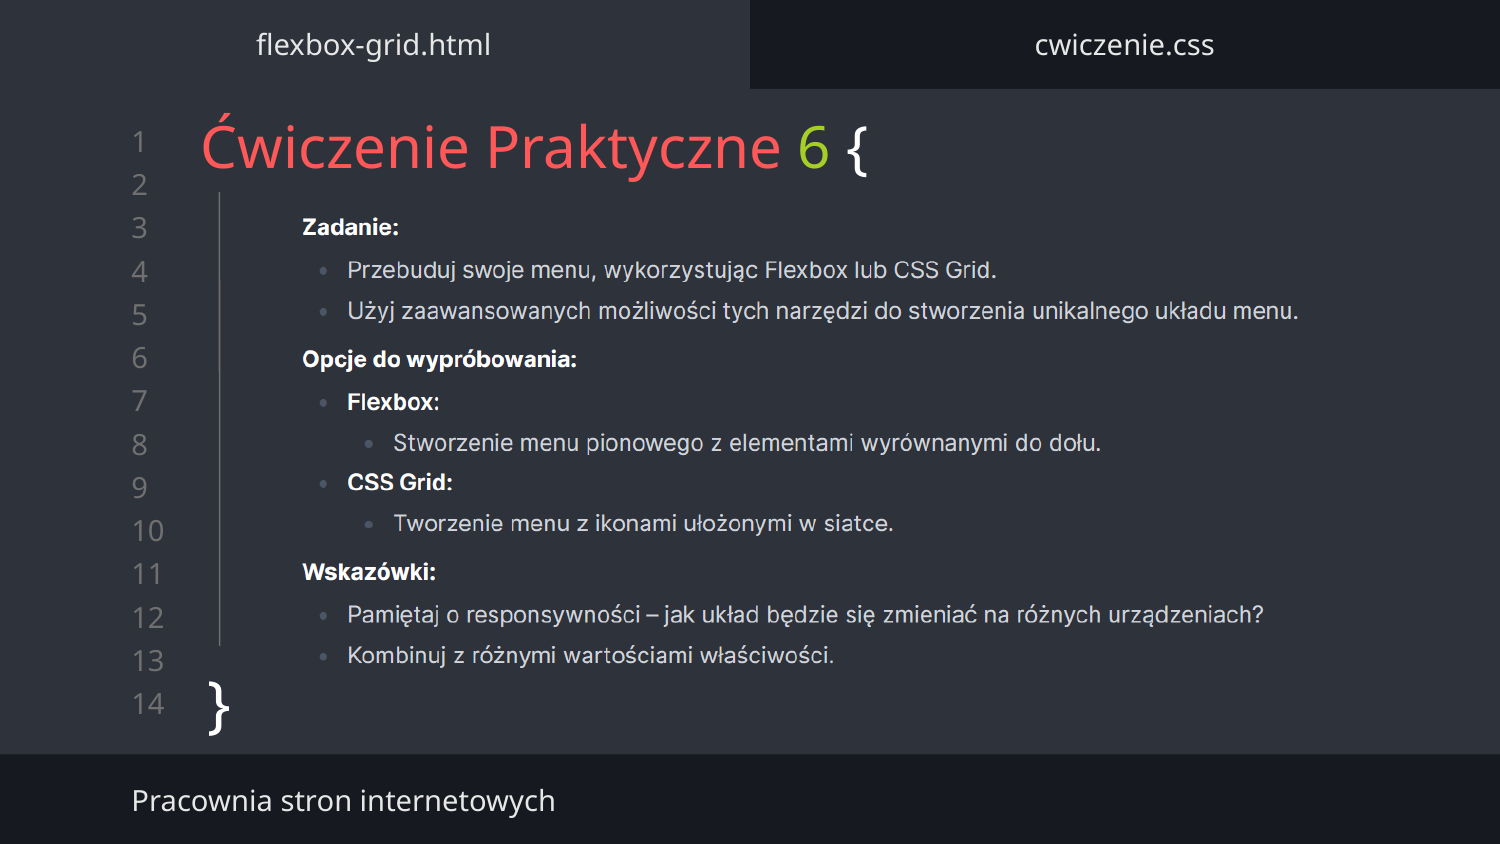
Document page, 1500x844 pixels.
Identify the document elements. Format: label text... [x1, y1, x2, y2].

subtitle flexbox-grid.html [0, 15, 749, 74]
subtitle Pracownia stron internetowych [116, 770, 915, 829]
picture [287, 206, 1323, 680]
subtitle cwiczenie.css [750, 15, 1500, 74]
title Ćwiczenie Praktyczne 6 { [185, 101, 1300, 189]
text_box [177, 191, 261, 755]
